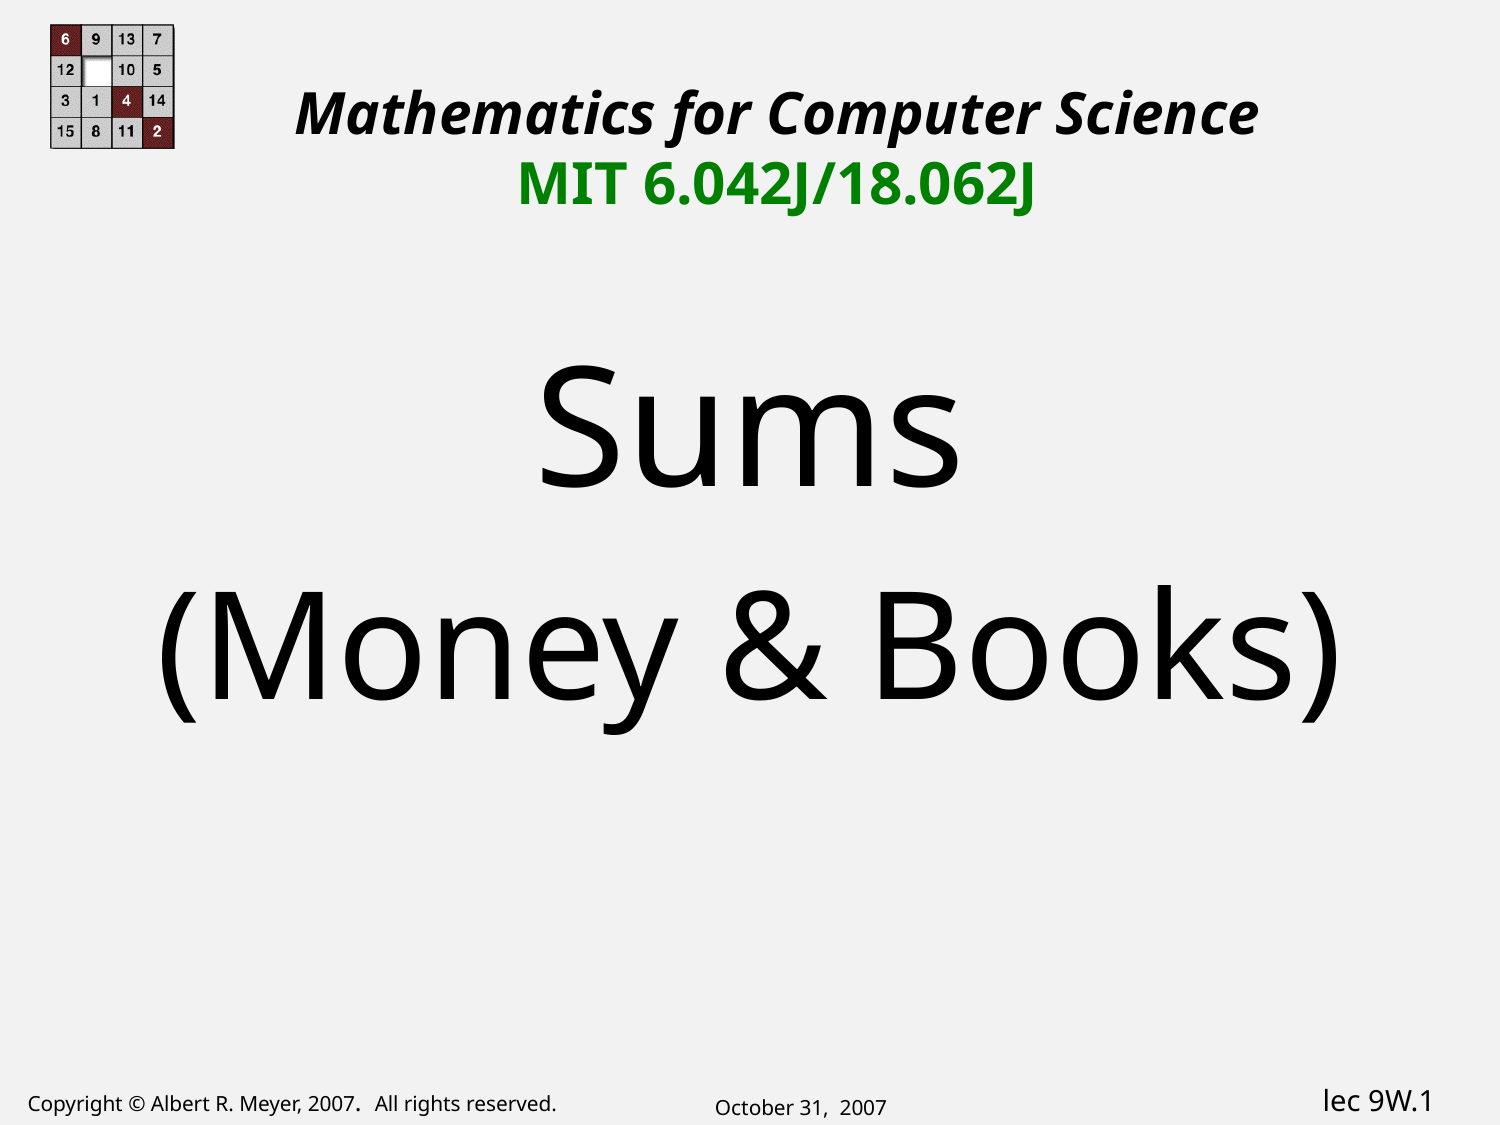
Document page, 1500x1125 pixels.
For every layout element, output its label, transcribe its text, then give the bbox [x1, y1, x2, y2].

text_box Mathematics for Computer Science MIT 6.042J/18.062J [279, 68, 1276, 224]
subtitle Sums (Money & Books) [99, 312, 1400, 813]
picture [50, 24, 175, 149]
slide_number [699, 1087, 938, 1125]
